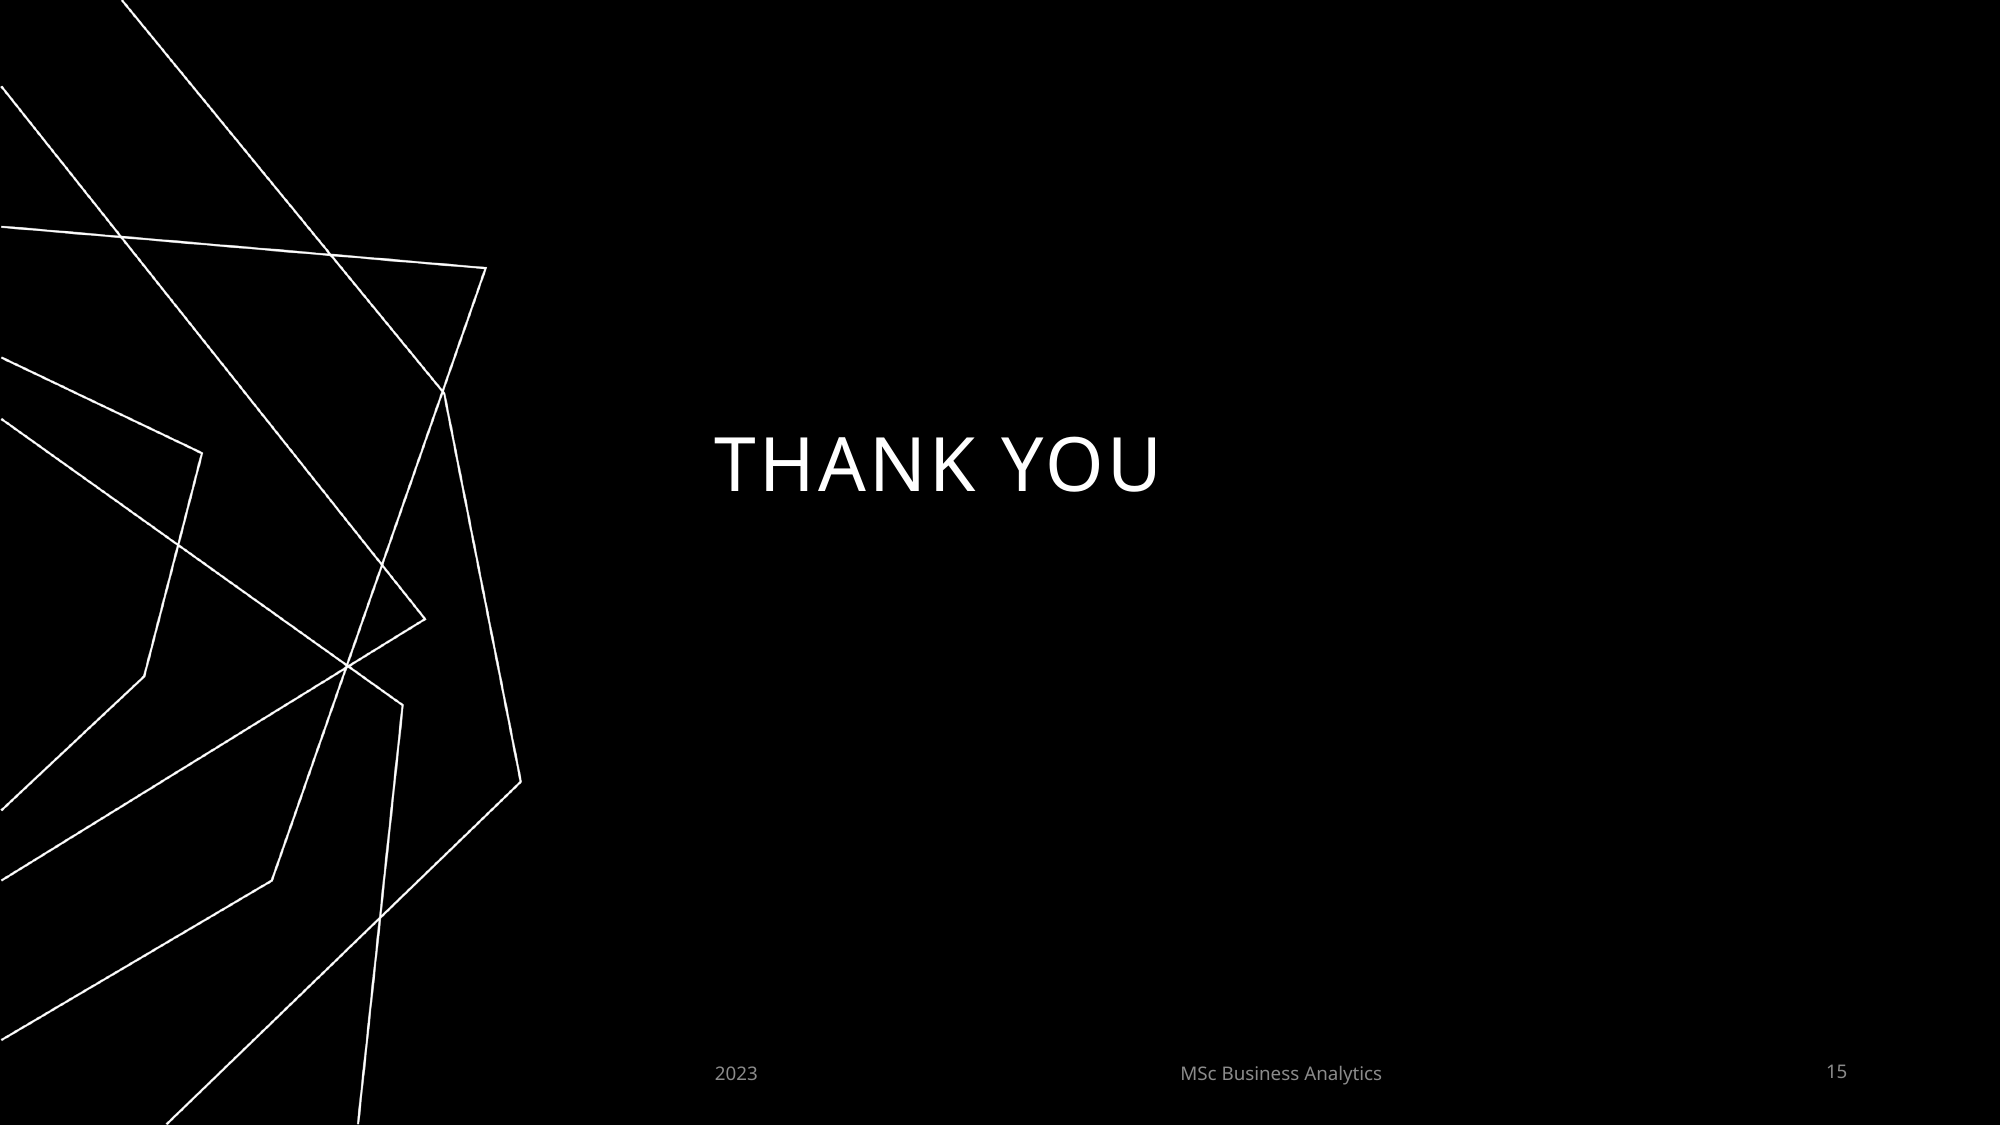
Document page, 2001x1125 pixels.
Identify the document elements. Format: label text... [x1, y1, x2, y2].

title THANK YOU [699, 265, 1386, 516]
footer MSc Business Analytics [1062, 1042, 1500, 1103]
slide_number 15 [1571, 1042, 1863, 1103]
picture [0, 0, 522, 1125]
slide_number 2023 [699, 1042, 992, 1103]
